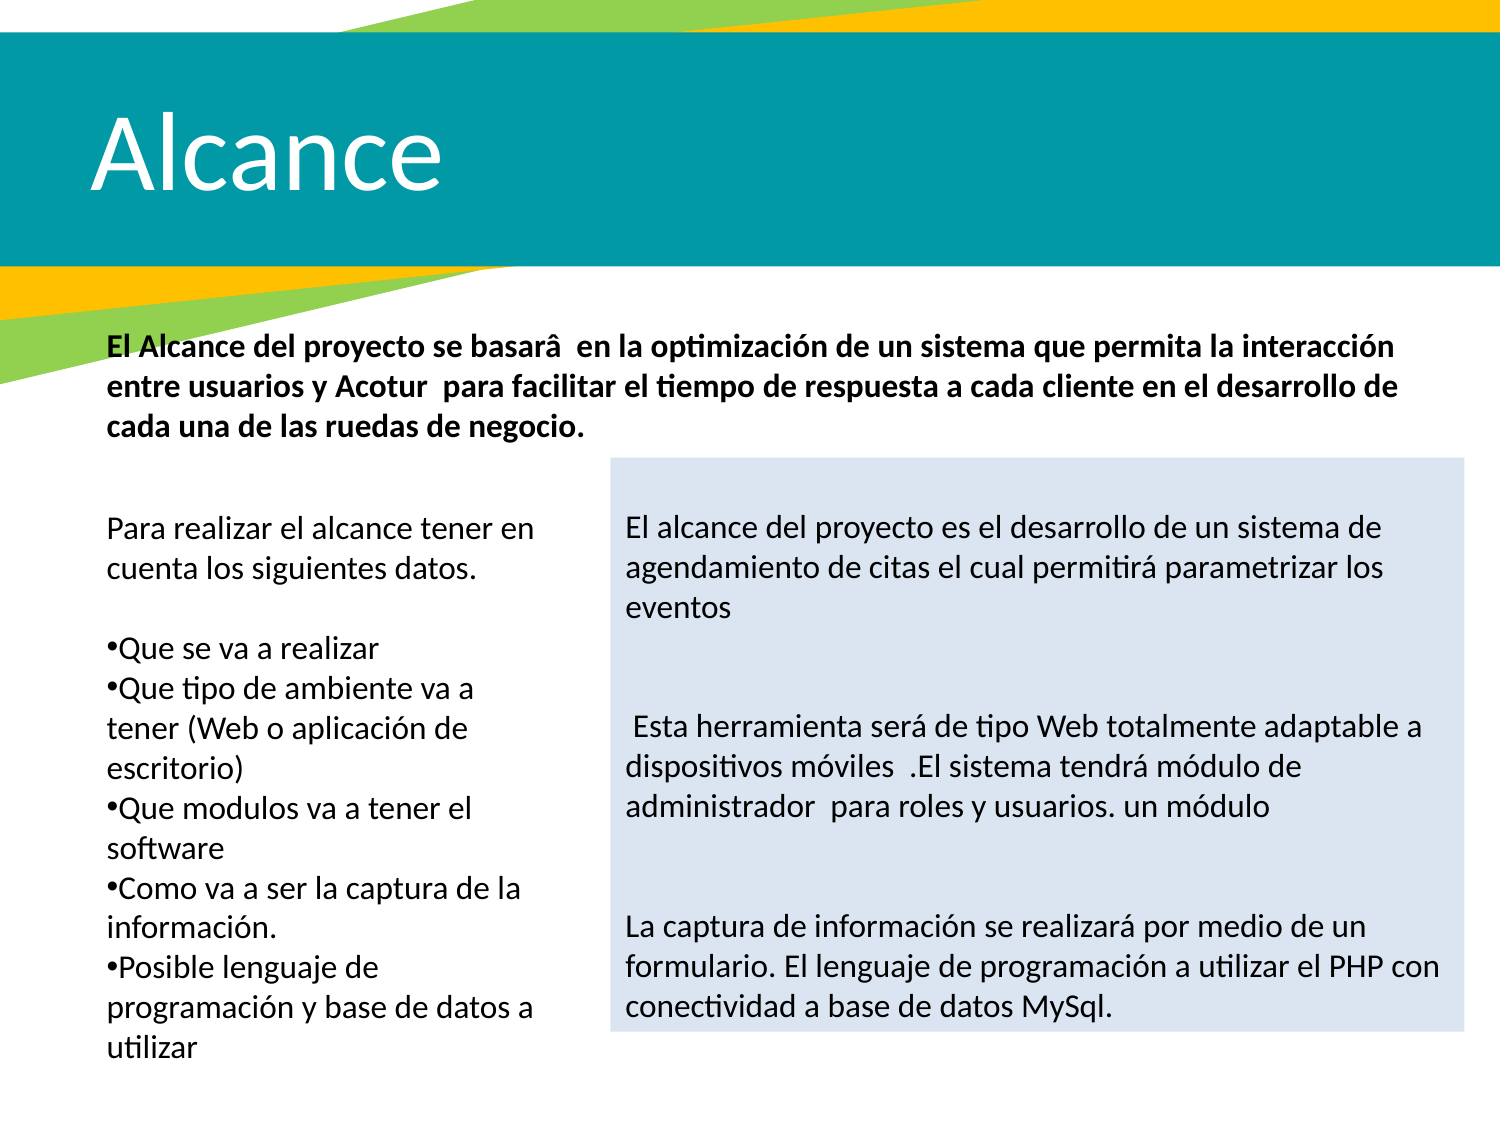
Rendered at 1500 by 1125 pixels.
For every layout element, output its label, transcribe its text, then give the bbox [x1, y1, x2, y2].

text_box Para realizar el alcance tener en cuenta los siguientes datos. Que se va a realizar Que tipo de ambiente va a tener (Web o aplicación de escritorio) Que modulos va a tener el software Como va a ser la captura de la información. Posible lenguaje de programación y base de datos a utilizar [91, 499, 567, 1080]
text_box El Alcance del proyecto se basarâ en la optimización de un sistema que permita la interacción entre usuarios y Acotur para facilitar el tiempo de respuesta a cada cliente en el desarrollo de cada una de las ruedas de negocio. [91, 316, 1442, 453]
text_box Alcance [75, 72, 1246, 219]
text_box El alcance del proyecto es el desarrollo de un sistema de agendamiento de citas el cual permitirá parametrizar los eventos Esta herramienta será de tipo Web totalmente adaptable a dispositivos móviles .El sistema tendrá módulo de administrador para roles y usuarios. un módulo La captura de información se realizará por medio de un formulario. El lenguaje de programación a utilizar el PHP con conectividad a base de datos MySql. [610, 457, 1465, 1032]
